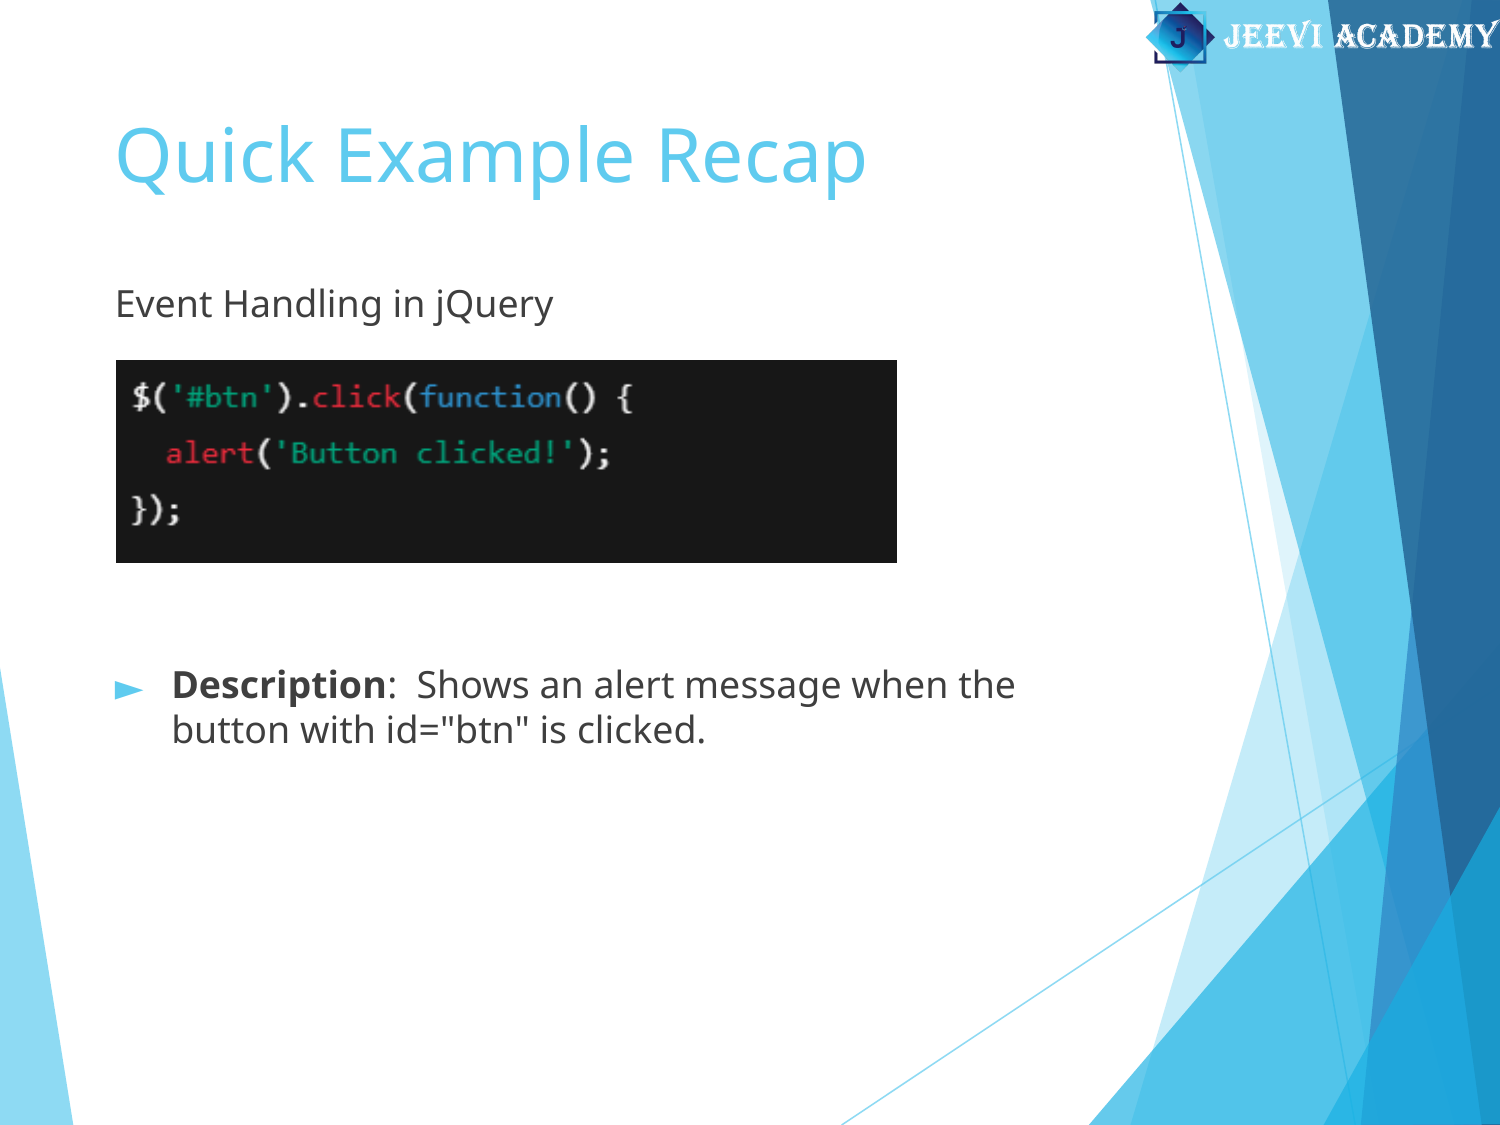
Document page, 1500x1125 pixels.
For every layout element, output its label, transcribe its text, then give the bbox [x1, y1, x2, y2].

list Event Handling in jQuery Description: Shows an alert message when the button with id="btn" is clicked. [99, 272, 1142, 1081]
picture [1141, 0, 1500, 75]
picture [115, 359, 897, 563]
title Quick Example Recap [99, 99, 1142, 272]
